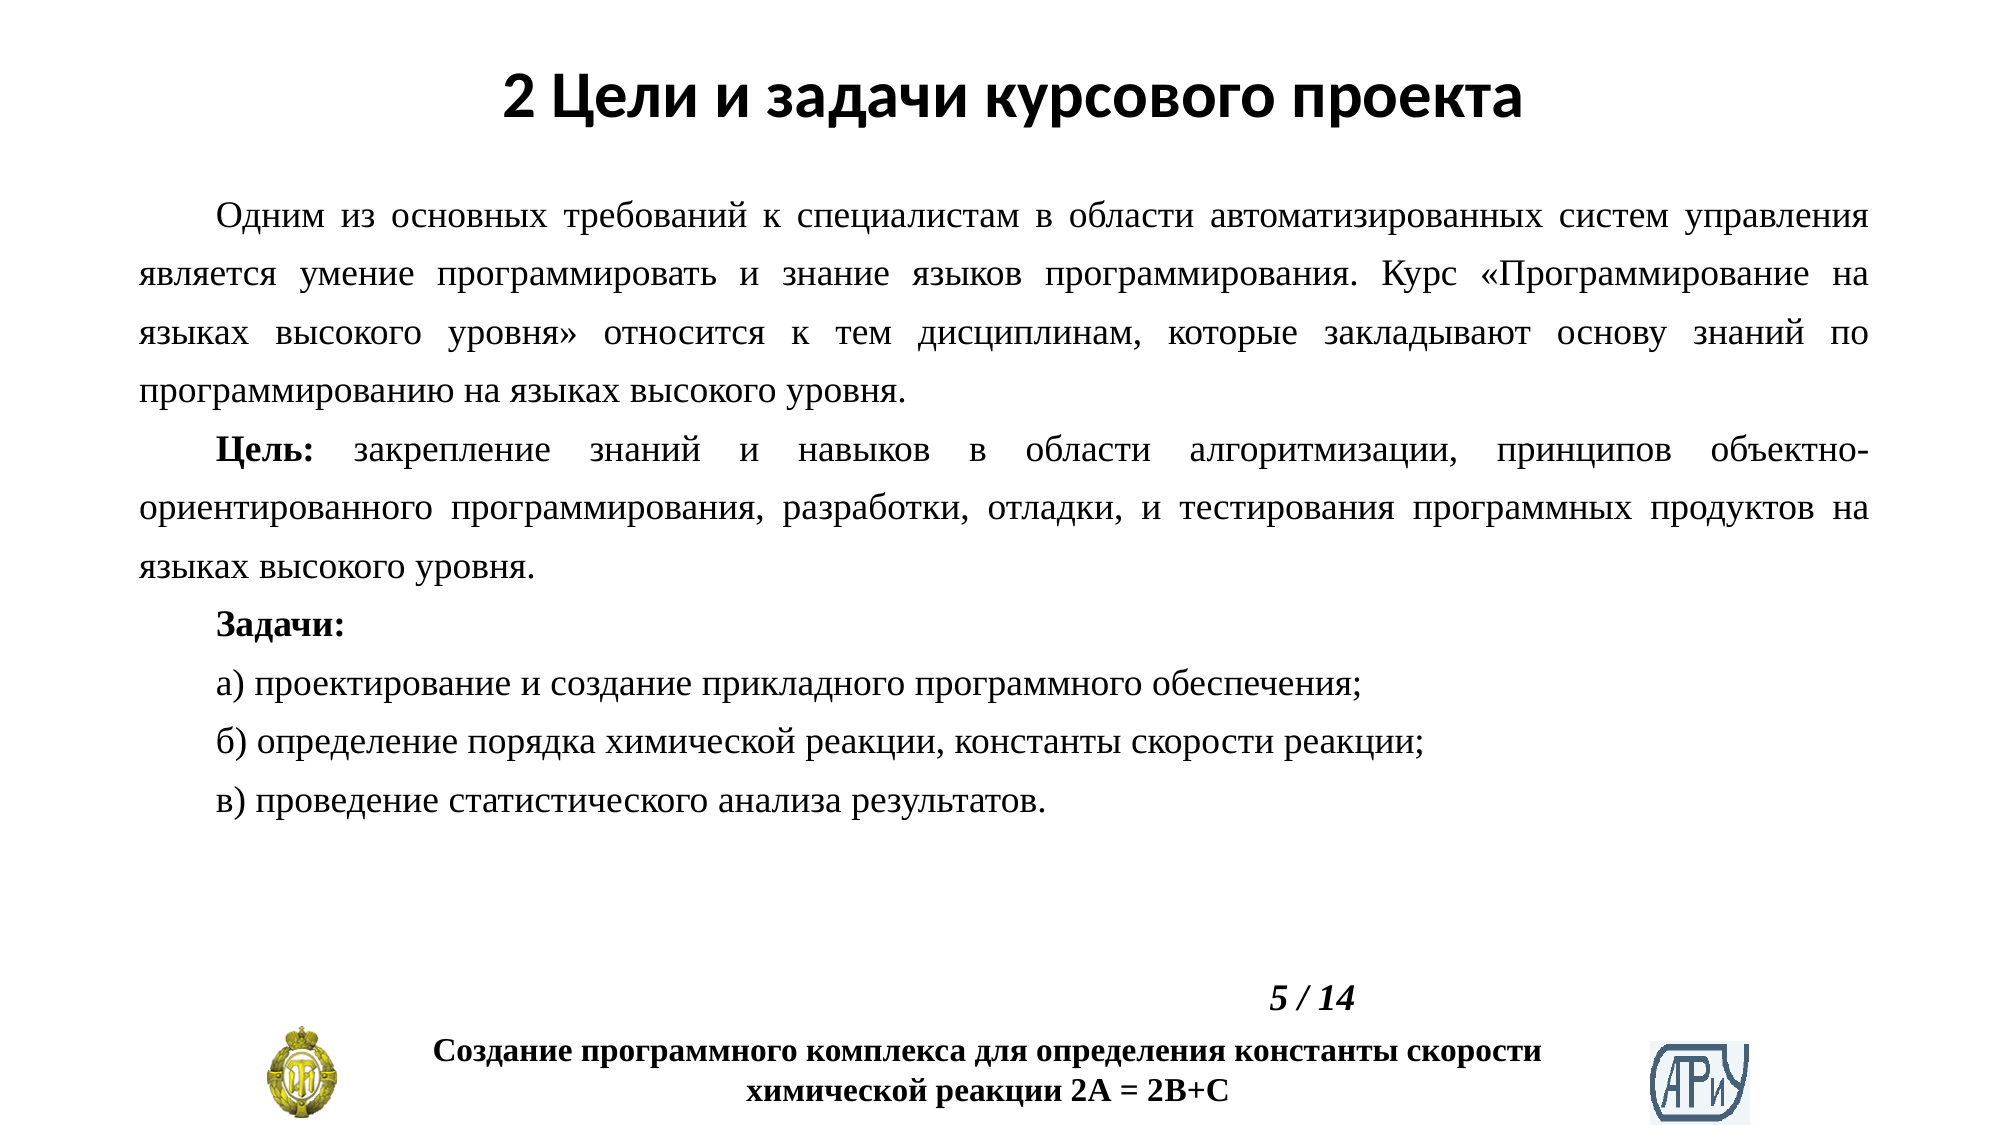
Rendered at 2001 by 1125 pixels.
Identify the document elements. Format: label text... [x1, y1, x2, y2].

text_box Одним из основных требований к специалистам в области автоматизированных систем управления является умение программировать и знание языков программирования. Курс «Программирование на языках высокого уровня» относится к тем дисциплинам, которые закладывают основу знаний по программированию на языках высокого уровня. Цель: закрепление знаний и навыков в области алгоритмизации, принципов объектно-ориентированного программирования, разработки, отладки, и тестирования программных продуктов на языках высокого уровня. Задачи: а) проектирование и создание прикладного программного обеспечения; б) определение порядка химической реакции, константы скорости реакции; в) проведение статистического анализа результатов. [124, 169, 1886, 827]
picture [267, 1026, 337, 1118]
text_box 5 / 14 [875, 961, 1750, 1029]
text_box 2 Цели и задачи курсового проекта [487, 43, 1540, 139]
text_box Создание программного комплекса для определения константы скорости химической реакции 2А = 2B+C [338, 1034, 1638, 1102]
picture [1649, 1041, 1750, 1125]
